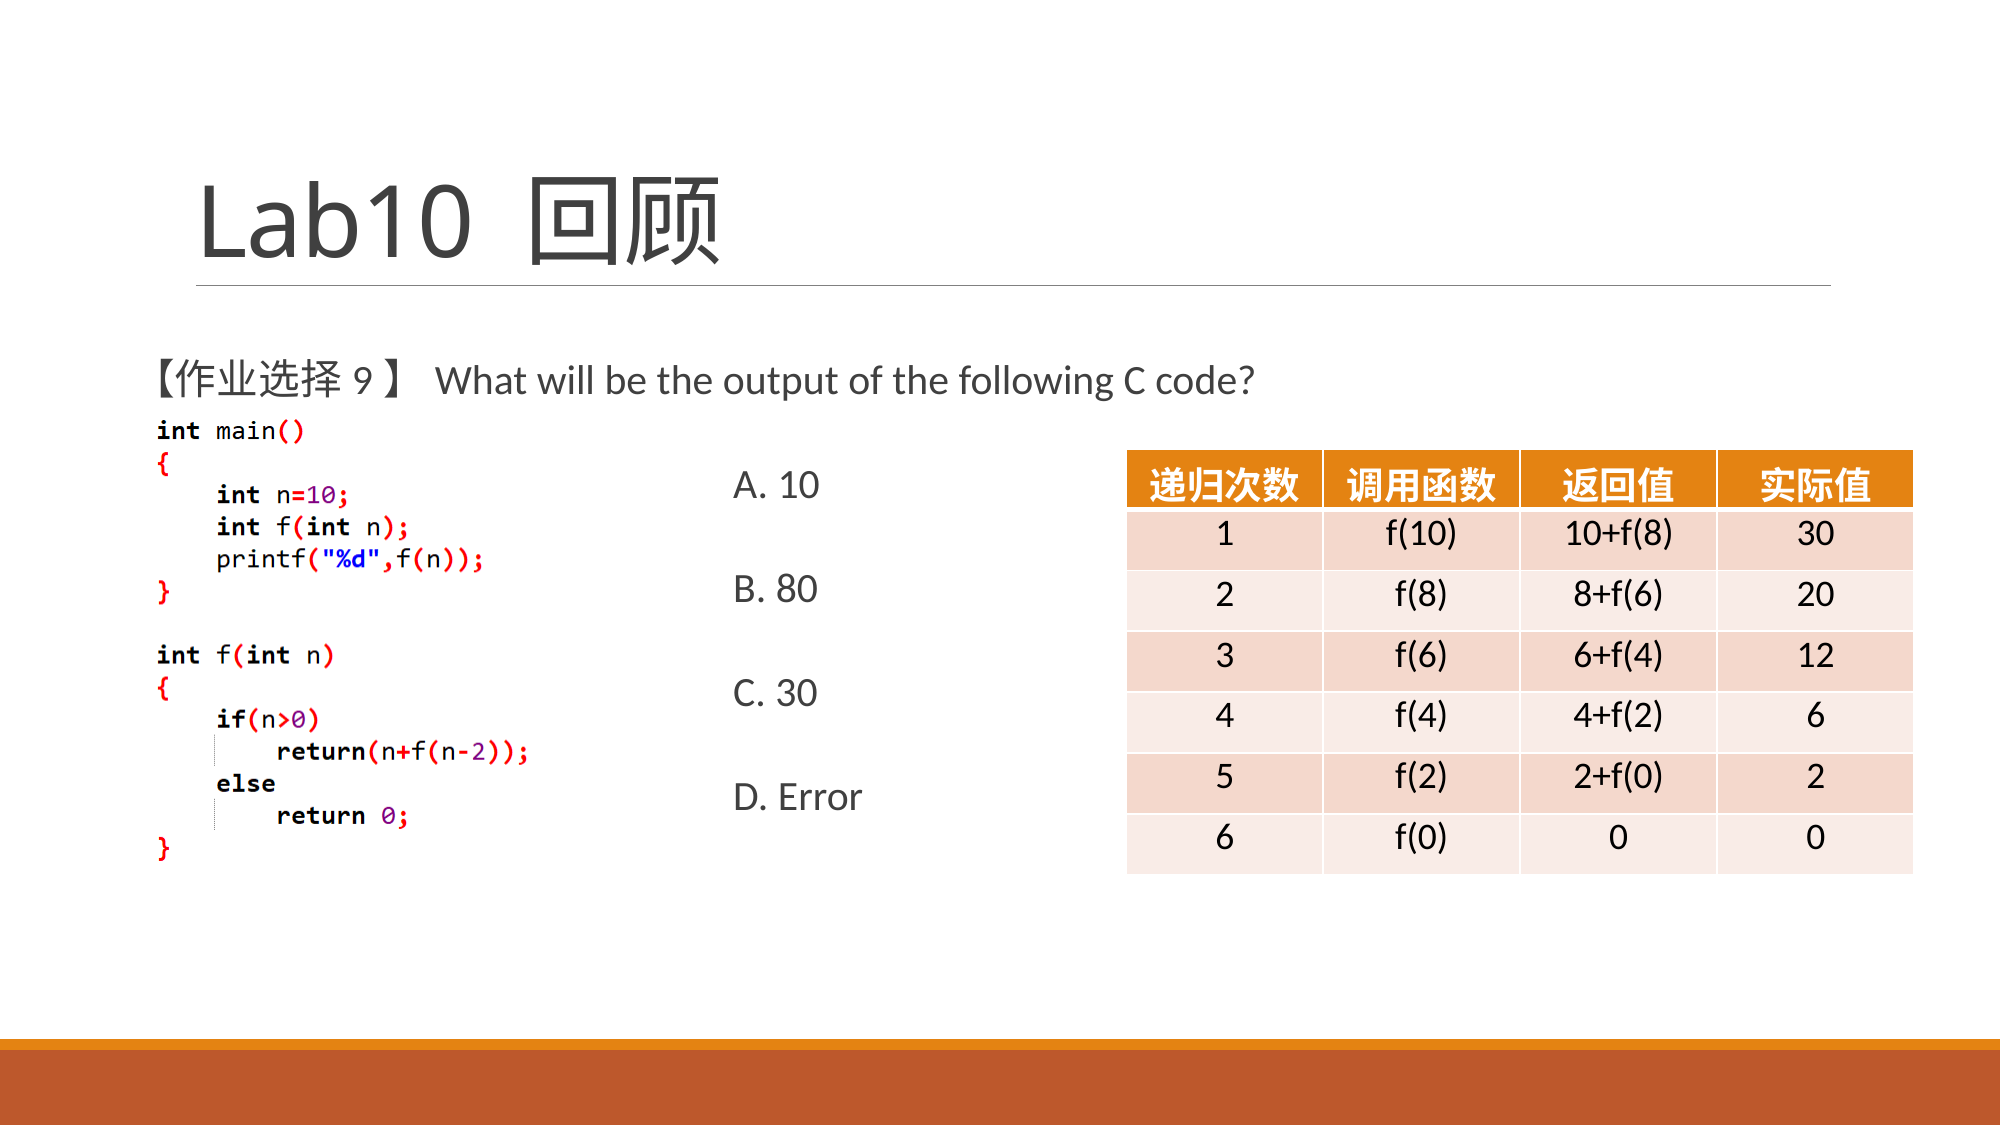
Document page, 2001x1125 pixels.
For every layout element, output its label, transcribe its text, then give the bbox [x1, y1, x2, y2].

table_cell 4+f(2) [1521, 693, 1716, 752]
table_header 返回值 [1521, 450, 1716, 507]
table_cell 12 [1718, 632, 1913, 691]
table_header 递归次数 [1127, 450, 1322, 507]
table_cell f(10) [1324, 512, 1519, 570]
table_header 调用函数 [1324, 450, 1519, 507]
table_cell 30 [1718, 512, 1913, 570]
table_cell 5 [1127, 754, 1322, 813]
table_cell 1 [1127, 512, 1322, 570]
text_box 【作业选择9】What will be the output of the following C code? A. 10 B. 80 C. 30 D. Error [118, 320, 1830, 827]
table_cell f(8) [1324, 571, 1519, 630]
table_cell 2 [1127, 571, 1322, 630]
table_cell 4 [1127, 693, 1322, 752]
table_cell 0 [1718, 815, 1913, 874]
table_cell f(0) [1324, 815, 1519, 874]
table_cell 2+f(0) [1521, 754, 1716, 813]
table_cell 6 [1127, 815, 1322, 874]
table_cell f(2) [1324, 754, 1519, 813]
table_cell 6+f(4) [1521, 632, 1716, 691]
table_cell 2 [1718, 754, 1913, 813]
table_cell 10+f(8) [1521, 512, 1716, 570]
picture [154, 414, 649, 876]
table_cell 20 [1718, 571, 1913, 630]
table_cell 0 [1521, 815, 1716, 874]
table_header 实际值 [1718, 450, 1913, 507]
table_cell f(6) [1324, 632, 1519, 691]
table_cell f(4) [1324, 693, 1519, 752]
table_cell 8+f(6) [1521, 571, 1716, 630]
table_cell 6 [1718, 693, 1913, 752]
title Lab10 回顾 [180, 47, 1830, 285]
table_cell 3 [1127, 632, 1322, 691]
